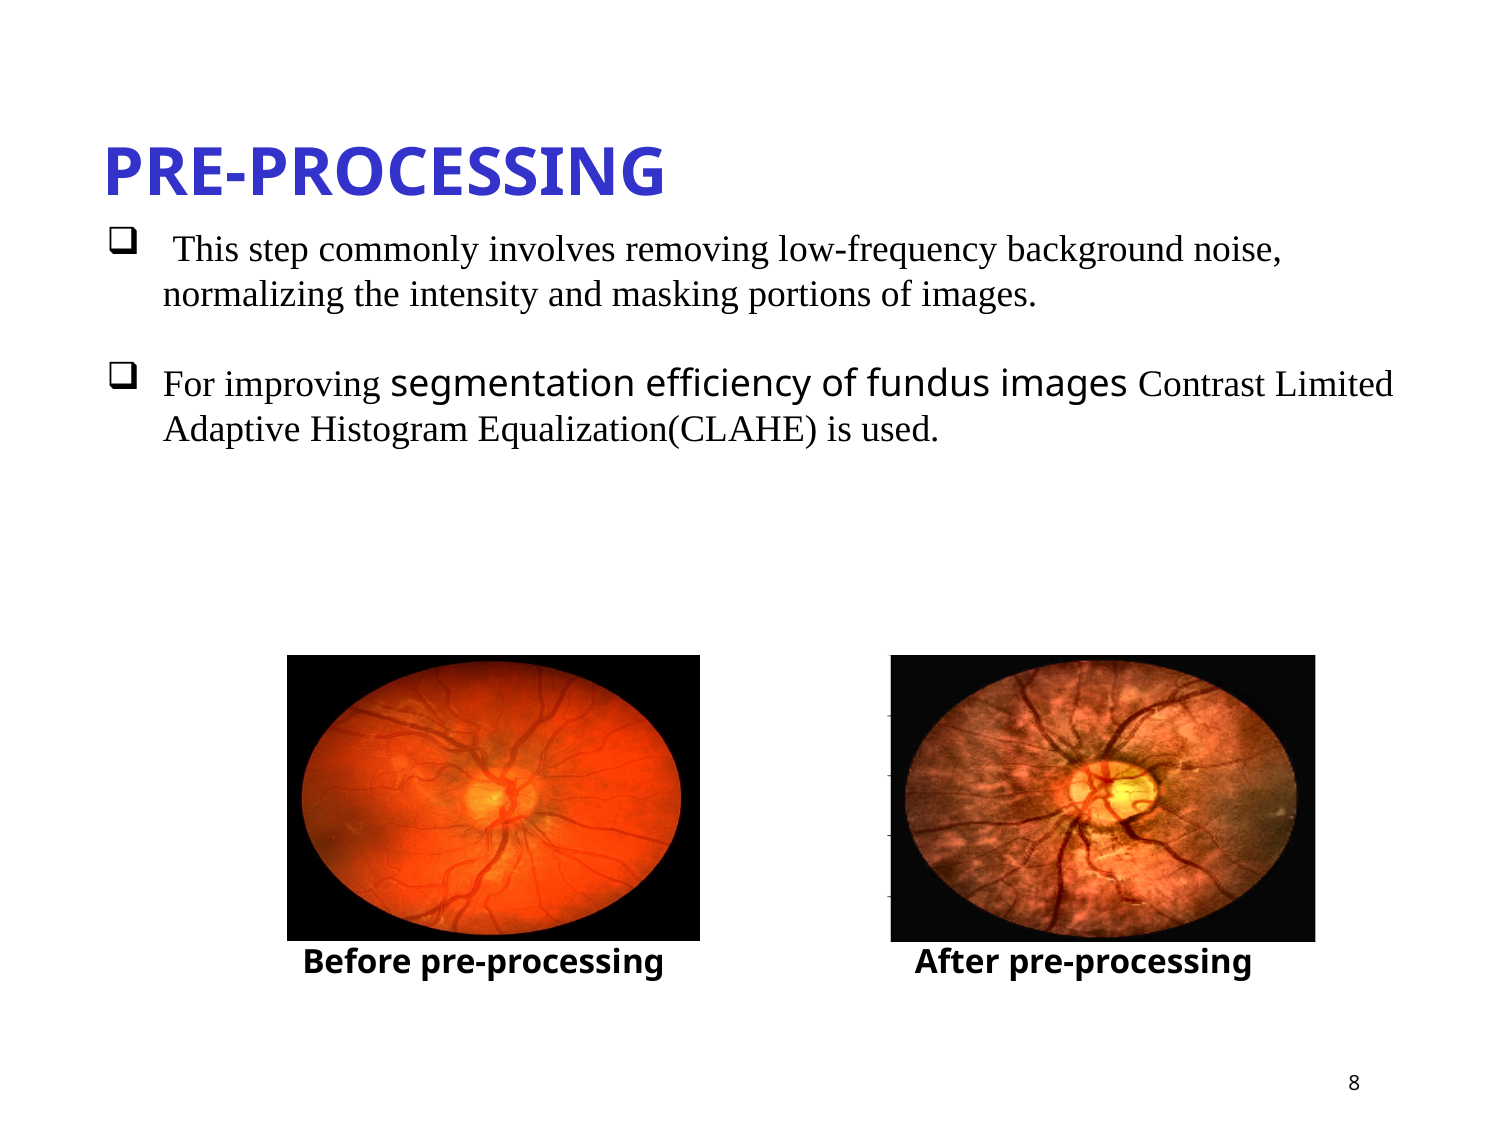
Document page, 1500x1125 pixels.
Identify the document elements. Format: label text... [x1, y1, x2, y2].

text_box PRE-PROCESSING [87, 121, 1388, 217]
slide_number 8 [1333, 1061, 1454, 1107]
text_box This step commonly involves removing low-frequency background noise, normalizing the intensity and masking portions of images. For improving segmentation efficiency of fundus images Contrast Limited Adaptive Histogram Equalization(CLAHE) is used. [91, 216, 1455, 456]
picture [287, 655, 701, 942]
picture [887, 655, 1316, 942]
text_box Before pre-processing [287, 950, 684, 988]
text_box After pre-processing [900, 933, 1328, 988]
